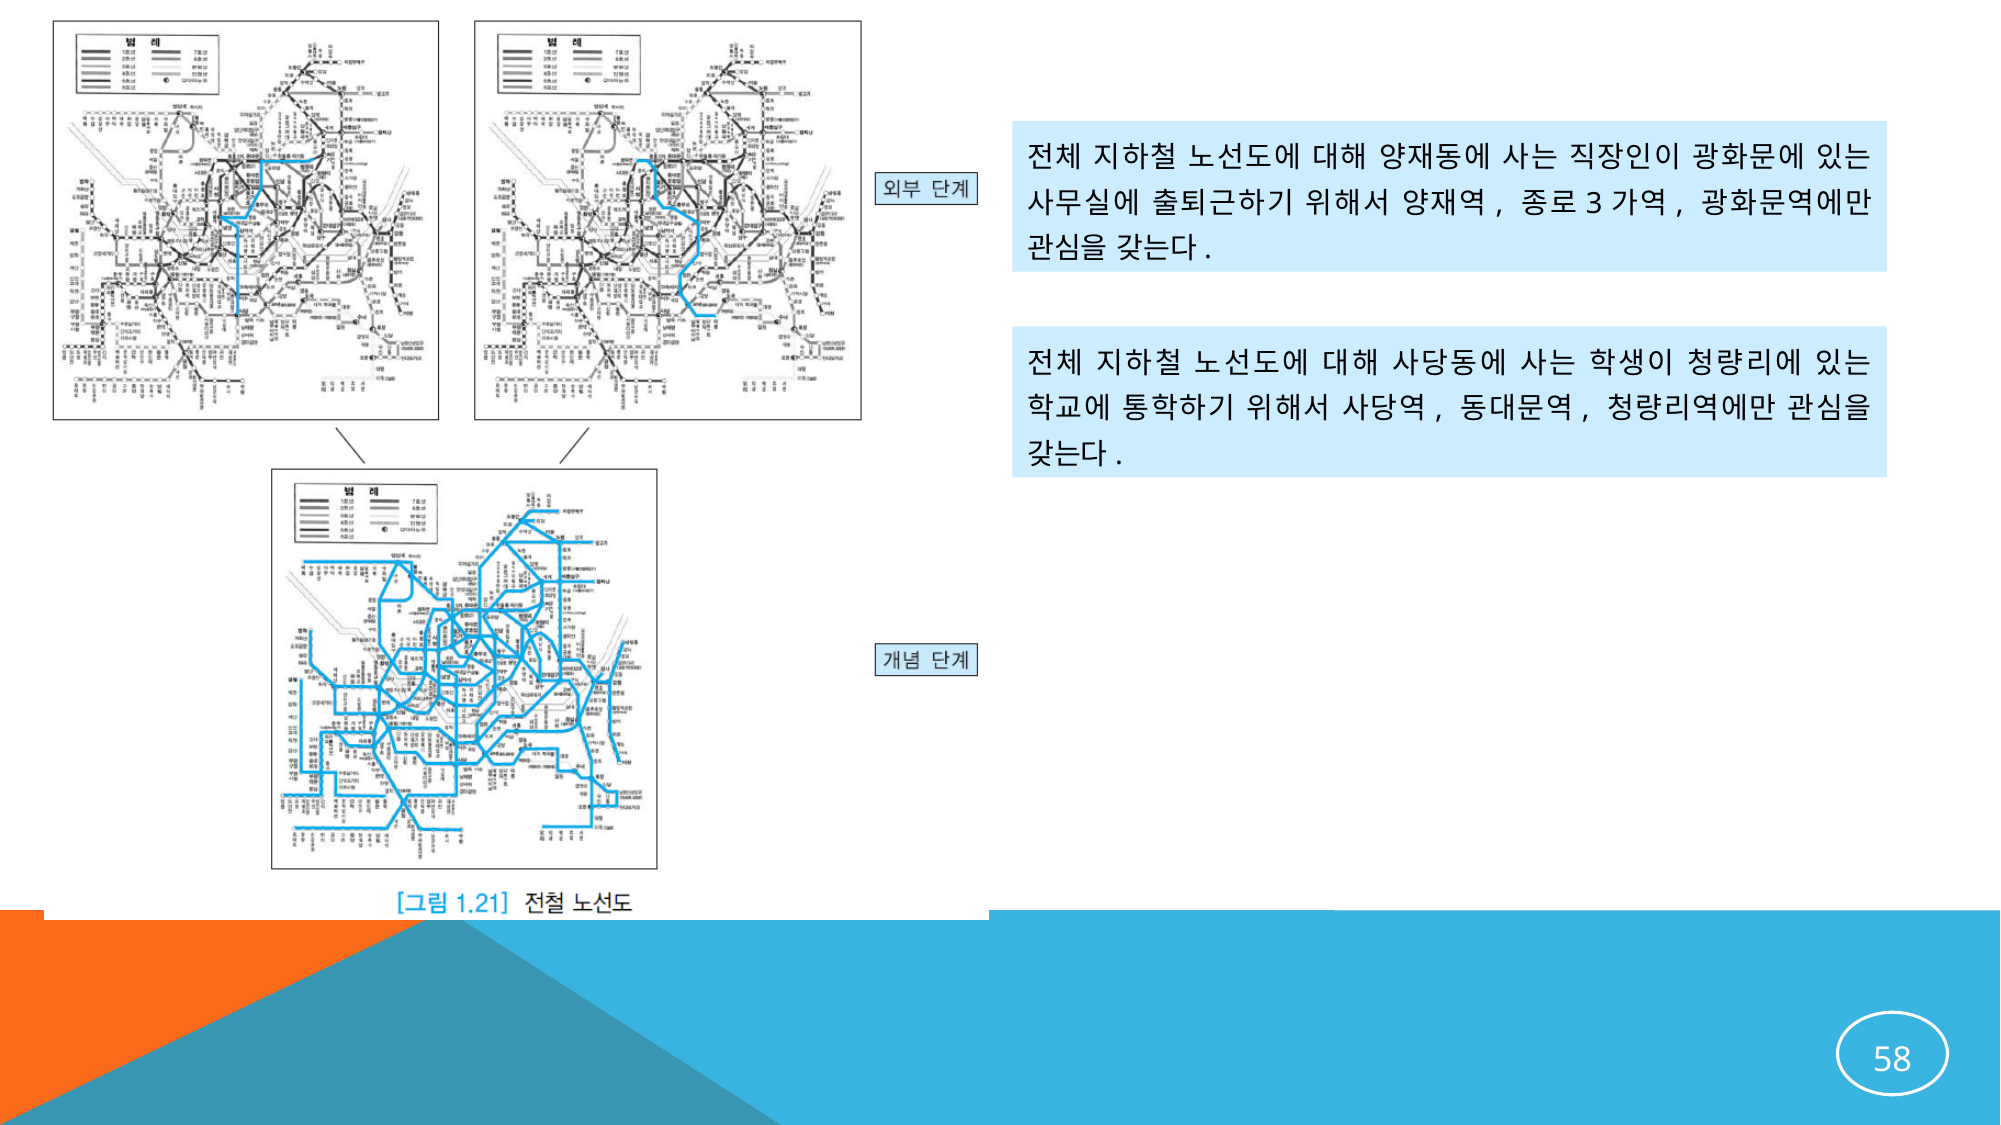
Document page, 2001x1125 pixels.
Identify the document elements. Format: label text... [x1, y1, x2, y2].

slide_number 58 [1835, 1010, 1950, 1097]
picture [44, 14, 990, 920]
text_box 전체 지하철 노선도에 대해 사당동에 사는 학생이 청량리에 있는 학교에 통학하기 위해서 사당역, 동대문역, 청량리역에만 관심을 갖는다. [1012, 326, 1887, 478]
text_box 전체 지하철 노선도에 대해 양재동에 사는 직장인이 광화문에 있는 사무실에 출퇴근하기 위해서 양재역, 종로3가역, 광화문역에만 관심을 갖는다. [1012, 120, 1887, 272]
